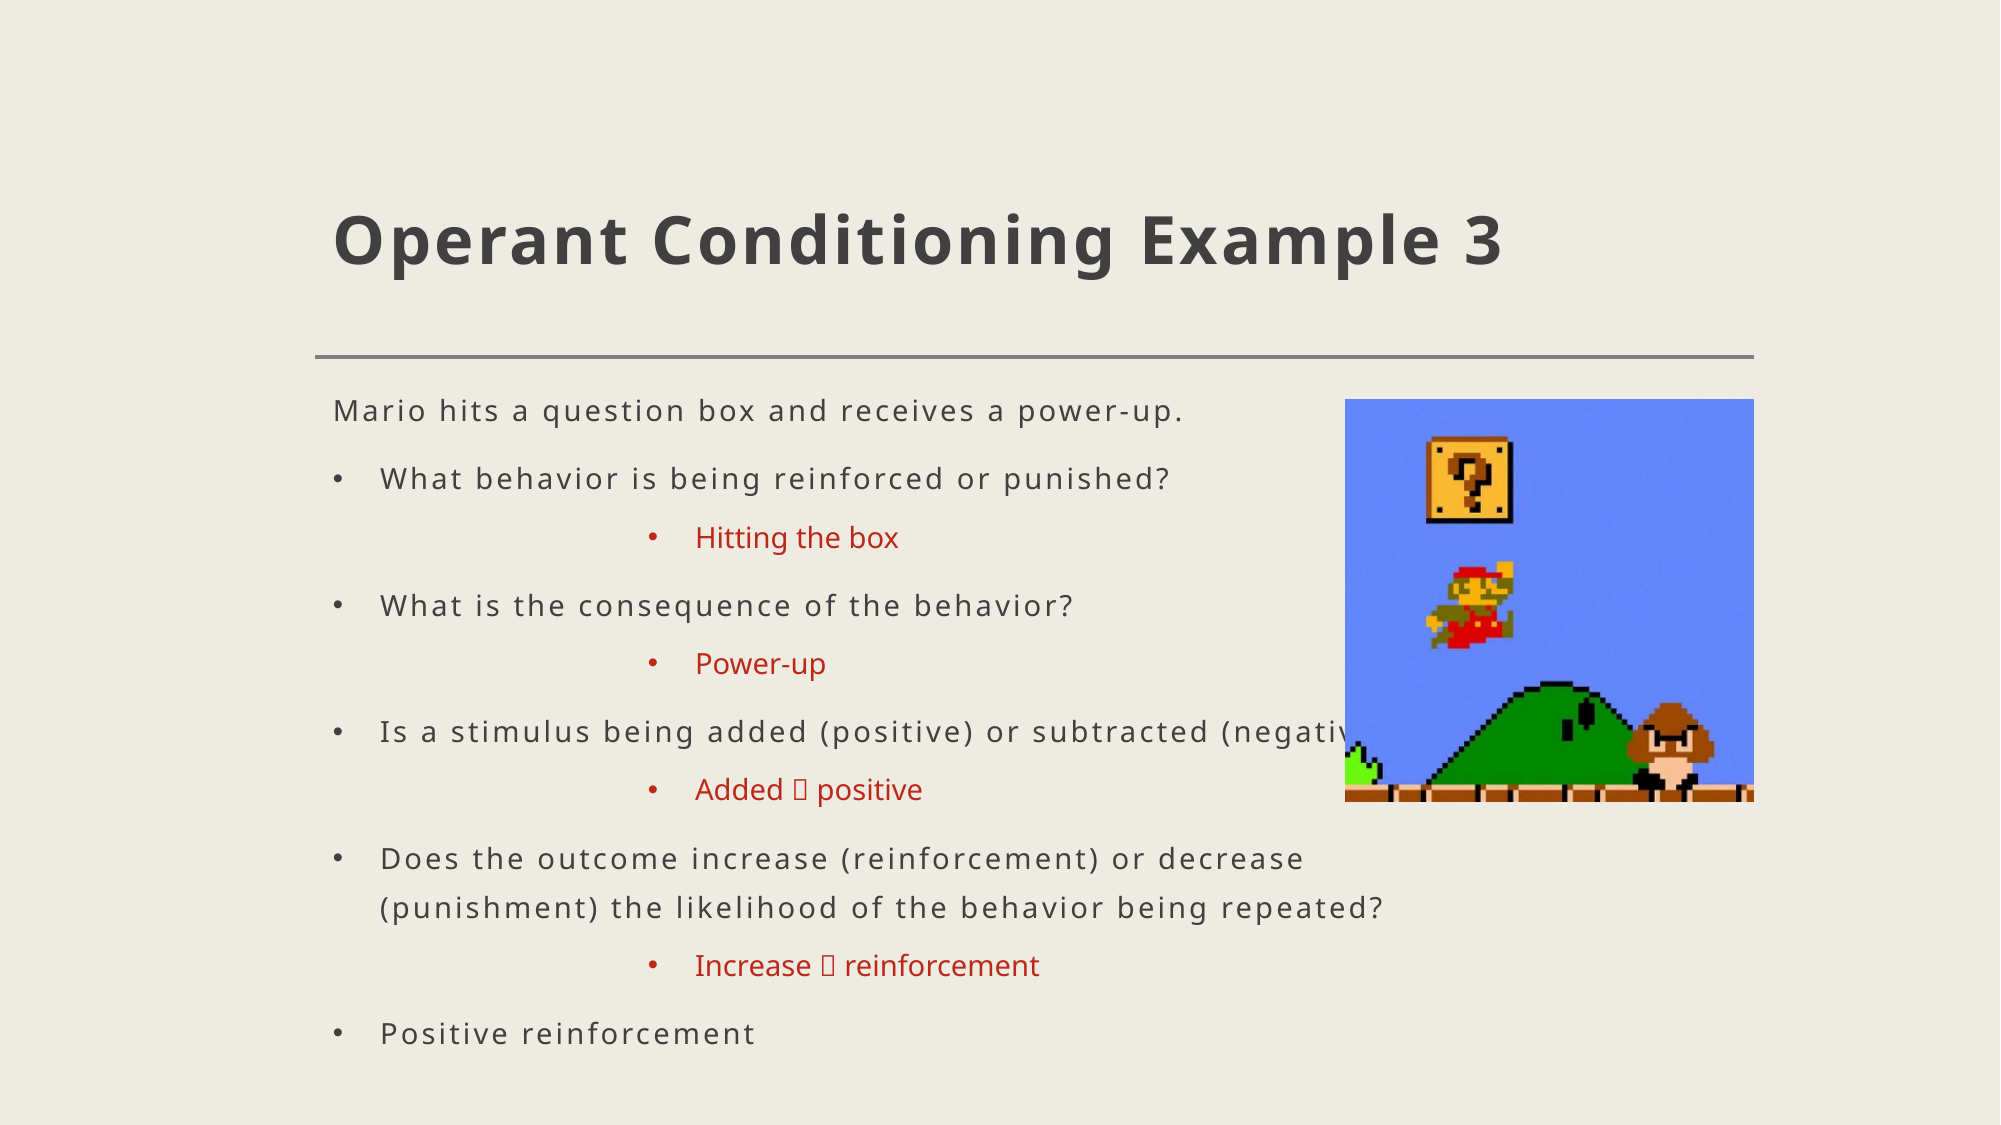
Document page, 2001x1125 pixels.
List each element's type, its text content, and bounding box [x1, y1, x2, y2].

picture [1345, 398, 1754, 802]
title Operant Conditioning Example 3 [315, 72, 1754, 294]
list Mario hits a question box and receives a power-up. What behavior is being reinforced or punished? Hitting the box What is the consequence of the behavior? Power-up Is a stimulus being added (positive) or subtracted (negative)? Added  positive Does the outcome increase (reinforcement) or decrease (punishment) the likelihood of the behavior being repeated? Increase  reinforcement Positive reinforcement [315, 360, 1470, 1125]
